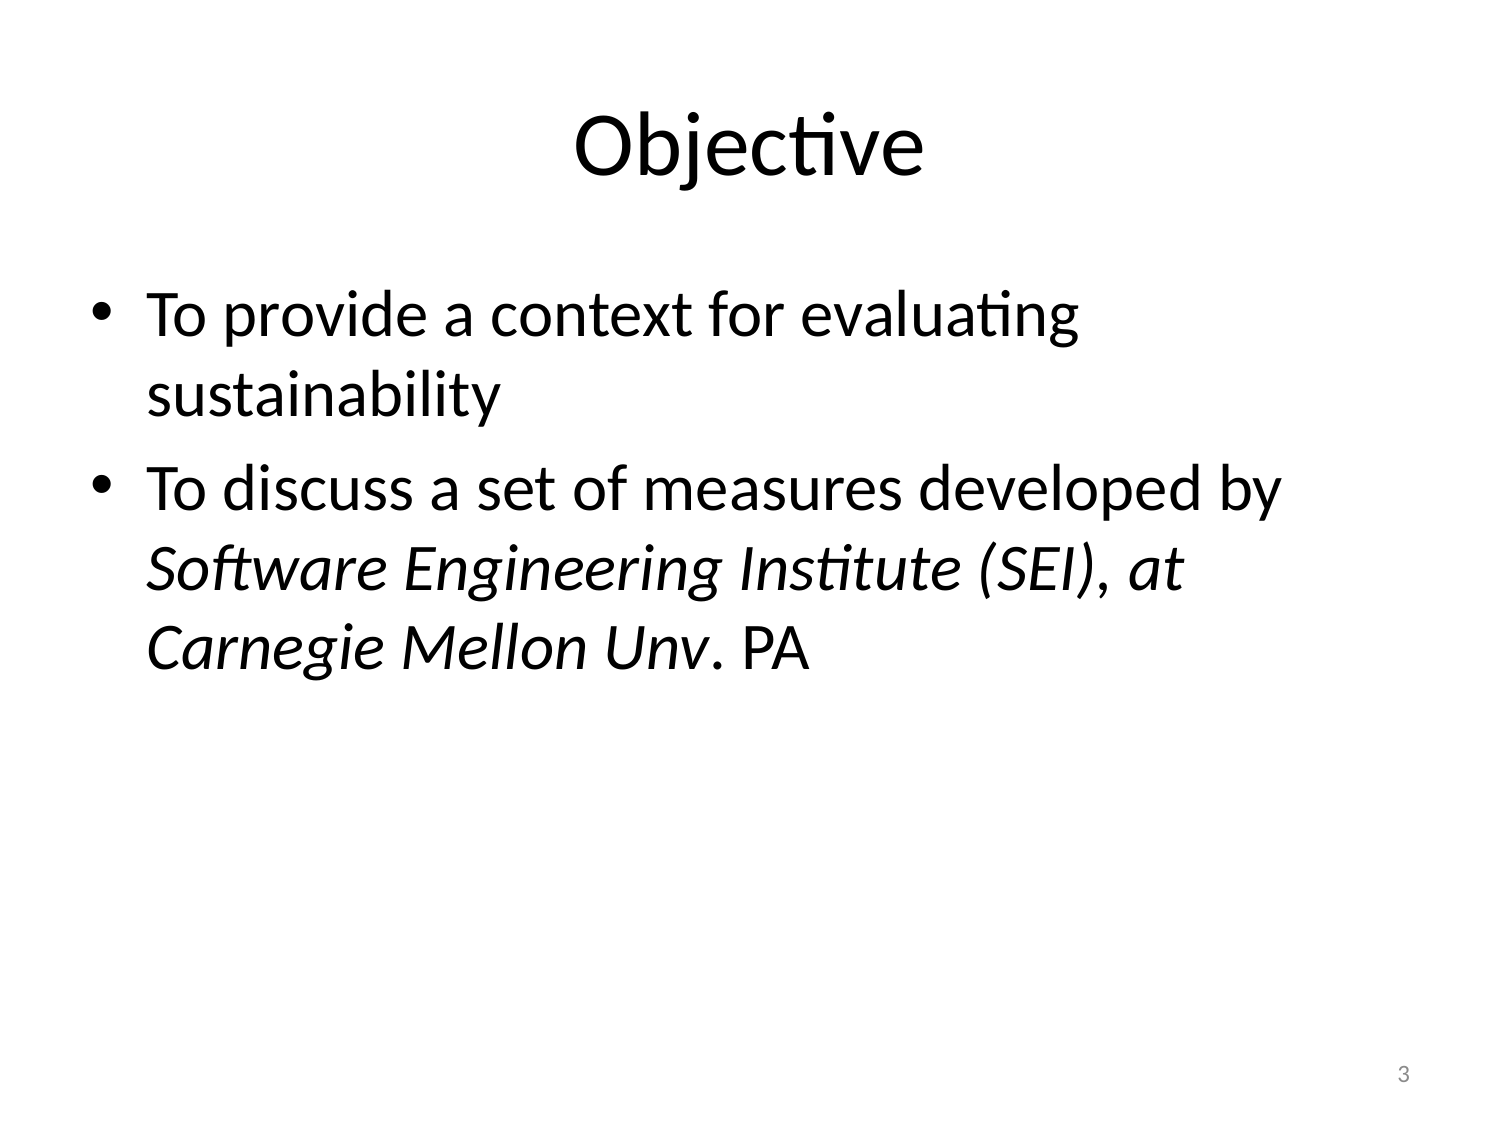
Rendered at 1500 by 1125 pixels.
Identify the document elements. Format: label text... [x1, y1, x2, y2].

list To provide a context for evaluating sustainability To discuss a set of measures developed by Software Engineering Institute (SEI), at Carnegie Mellon Unv. PA [75, 262, 1425, 1005]
title Objective [75, 45, 1425, 233]
slide_number 3 [1074, 1042, 1425, 1103]
